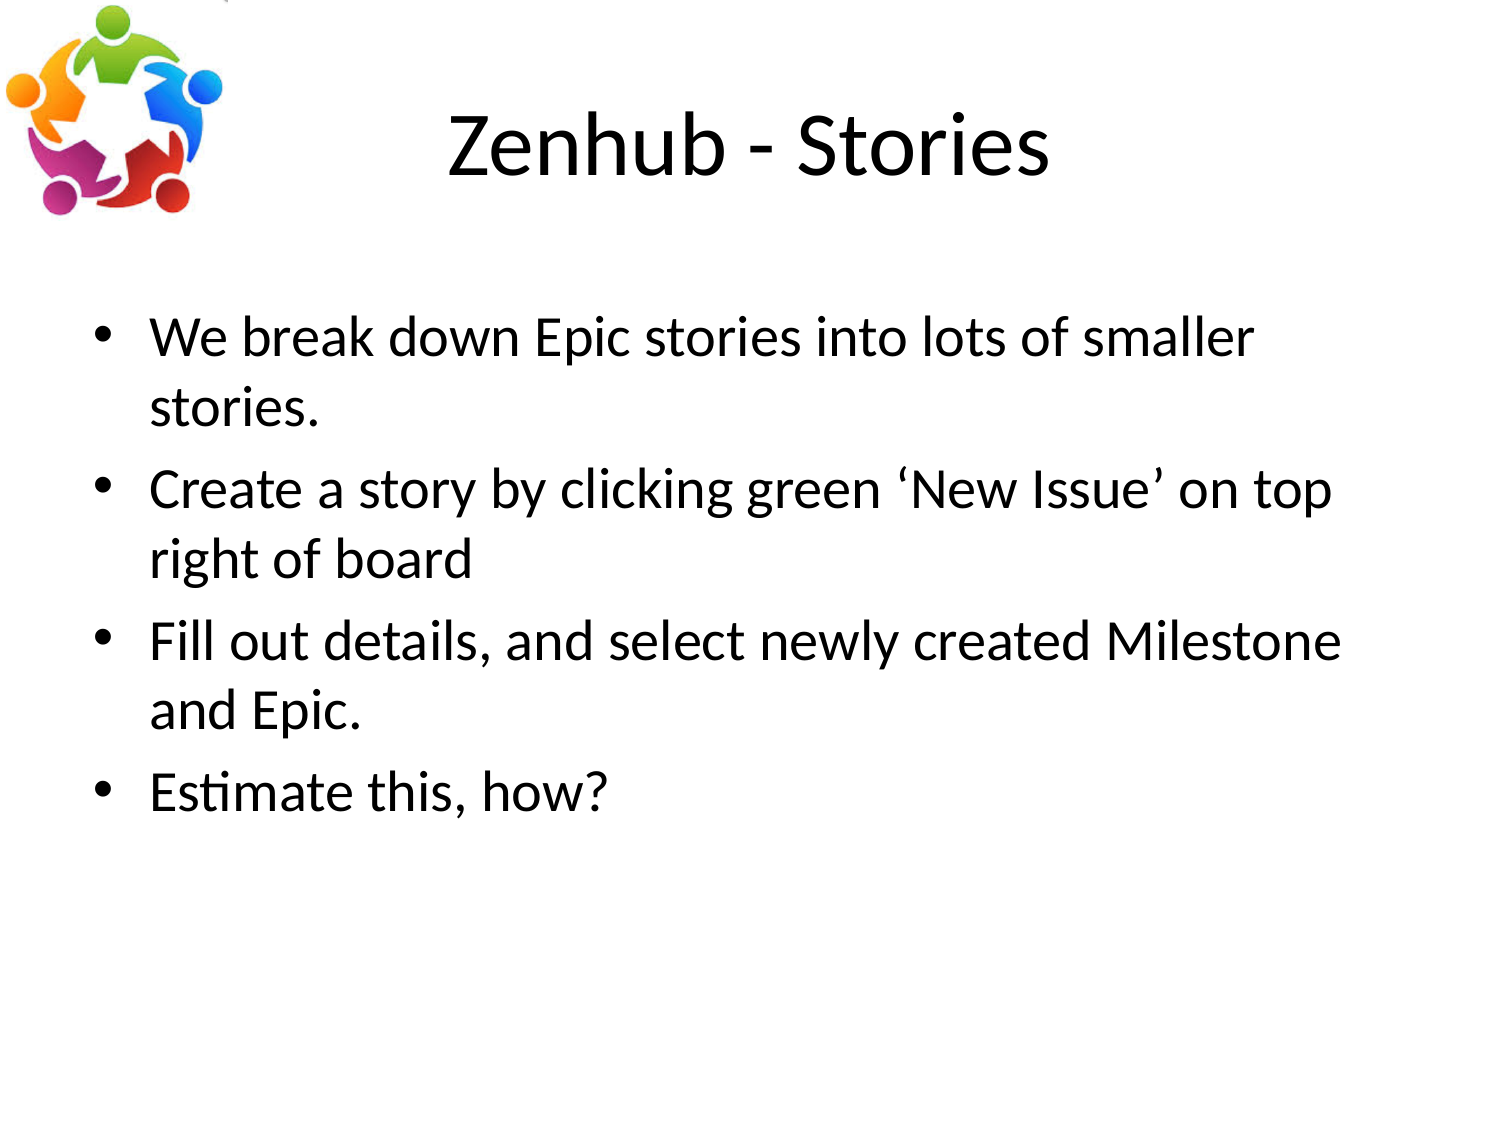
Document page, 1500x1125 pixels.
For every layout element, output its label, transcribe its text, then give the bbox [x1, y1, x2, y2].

picture [0, 0, 228, 223]
title Zenhub - Stories [75, 45, 1425, 233]
list We break down Epic stories into lots of smaller stories. Create a story by clicking green ‘New Issue’ on top right of board Fill out details, and select newly created Milestone and Epic. Estimate this, how? [78, 290, 1428, 1034]
